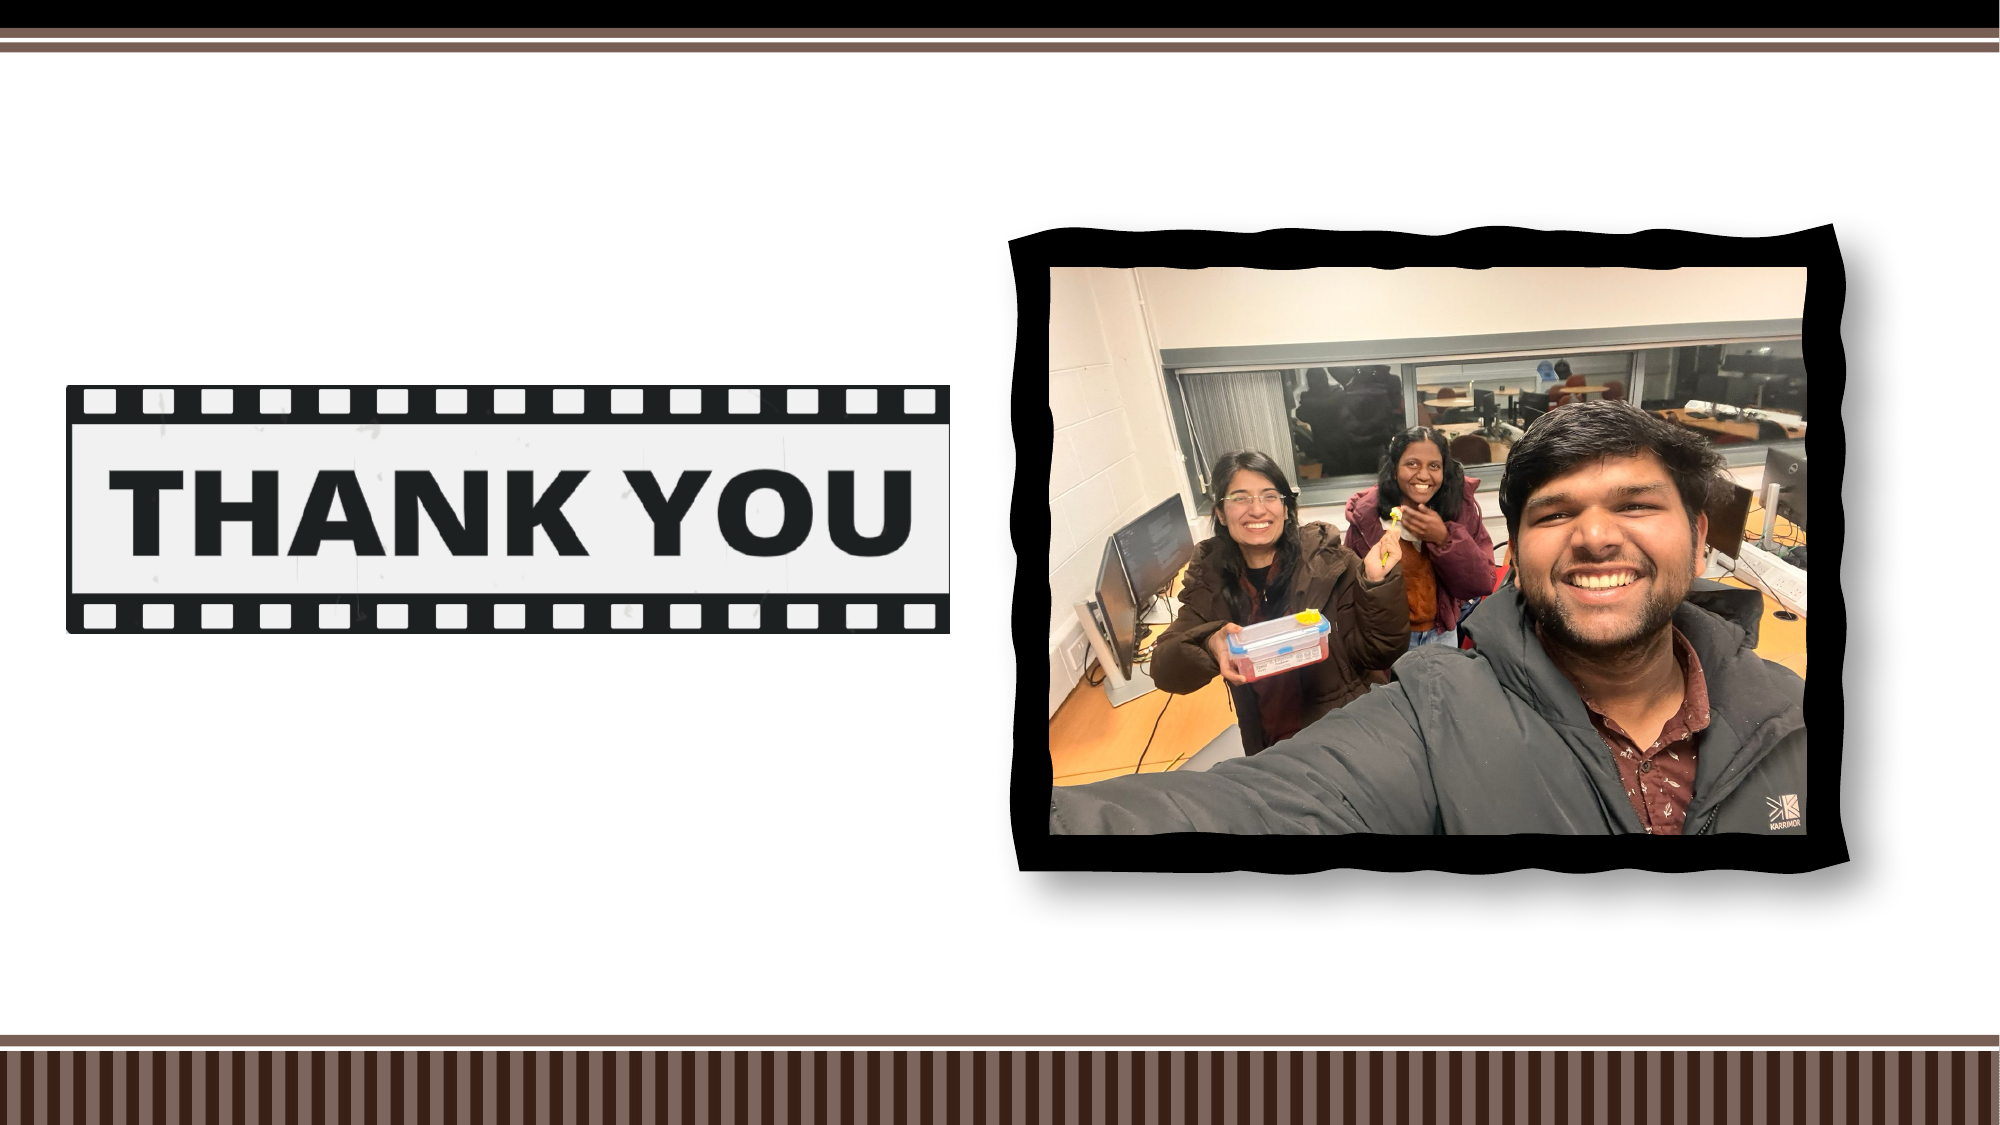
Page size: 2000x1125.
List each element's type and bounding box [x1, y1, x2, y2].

picture [1049, 267, 1807, 835]
picture [66, 385, 950, 634]
